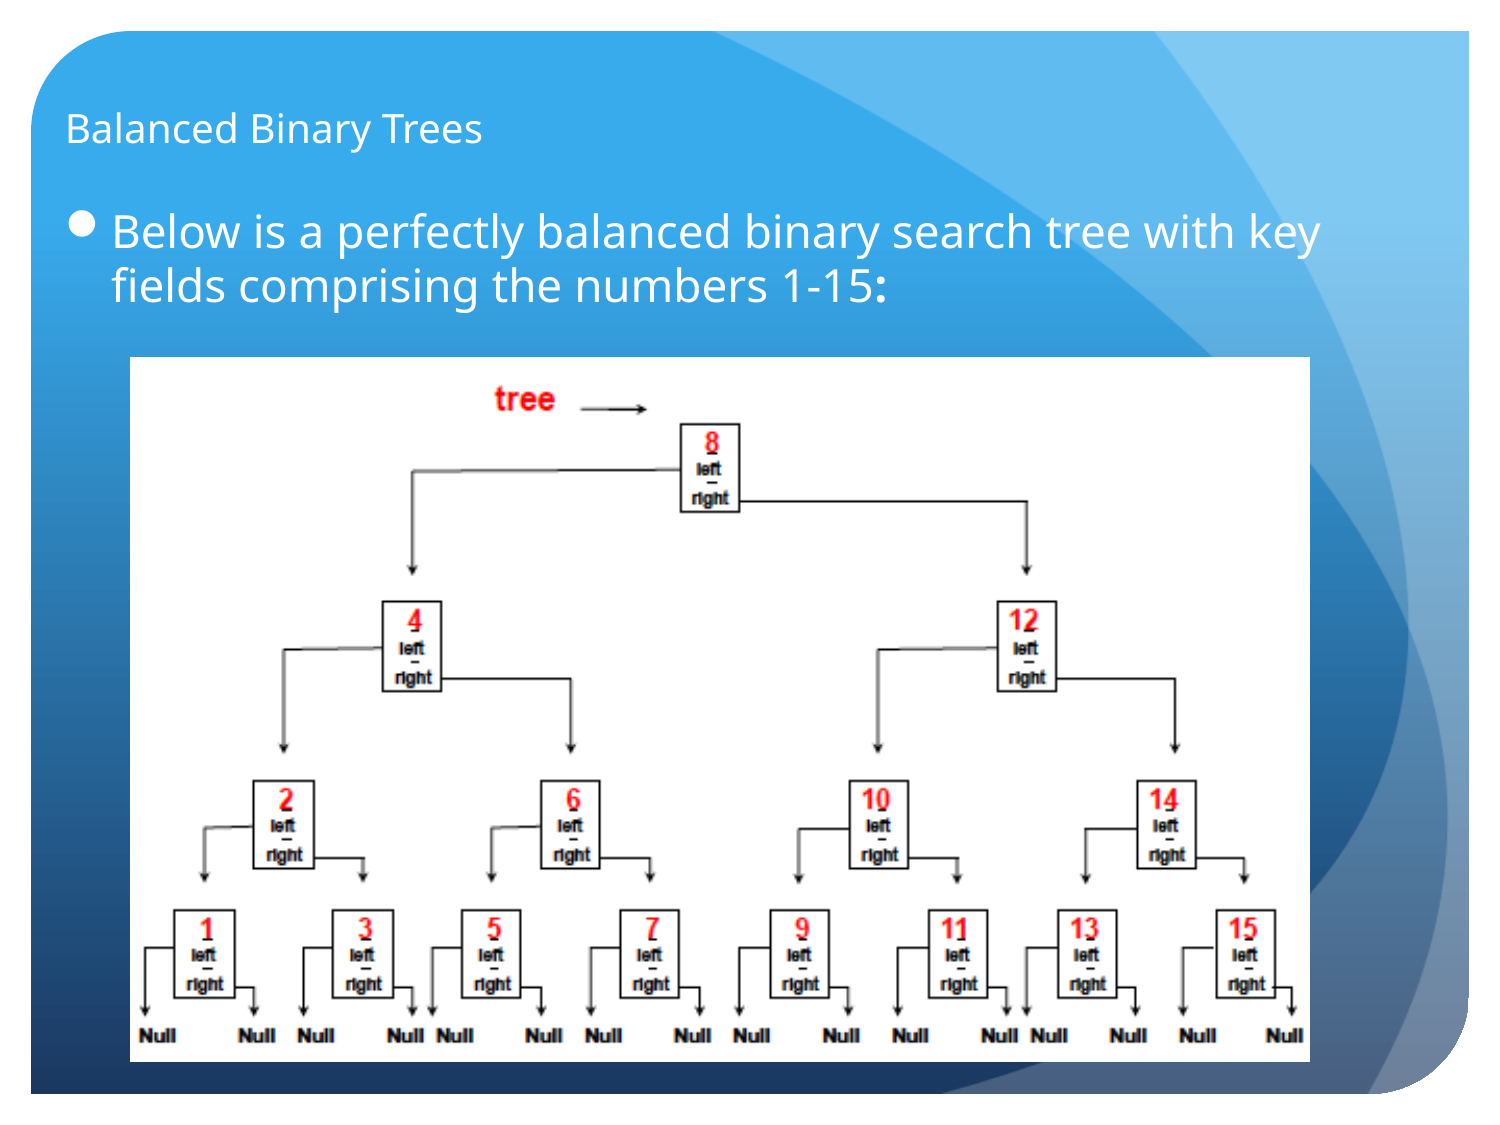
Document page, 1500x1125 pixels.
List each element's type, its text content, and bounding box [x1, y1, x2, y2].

title Balanced Binary Trees [49, 45, 1389, 159]
picture [24, 30, 1473, 1094]
list Below is a perfectly balanced binary search tree with key fields comprising the numbers 1-15: [49, 194, 1356, 1062]
